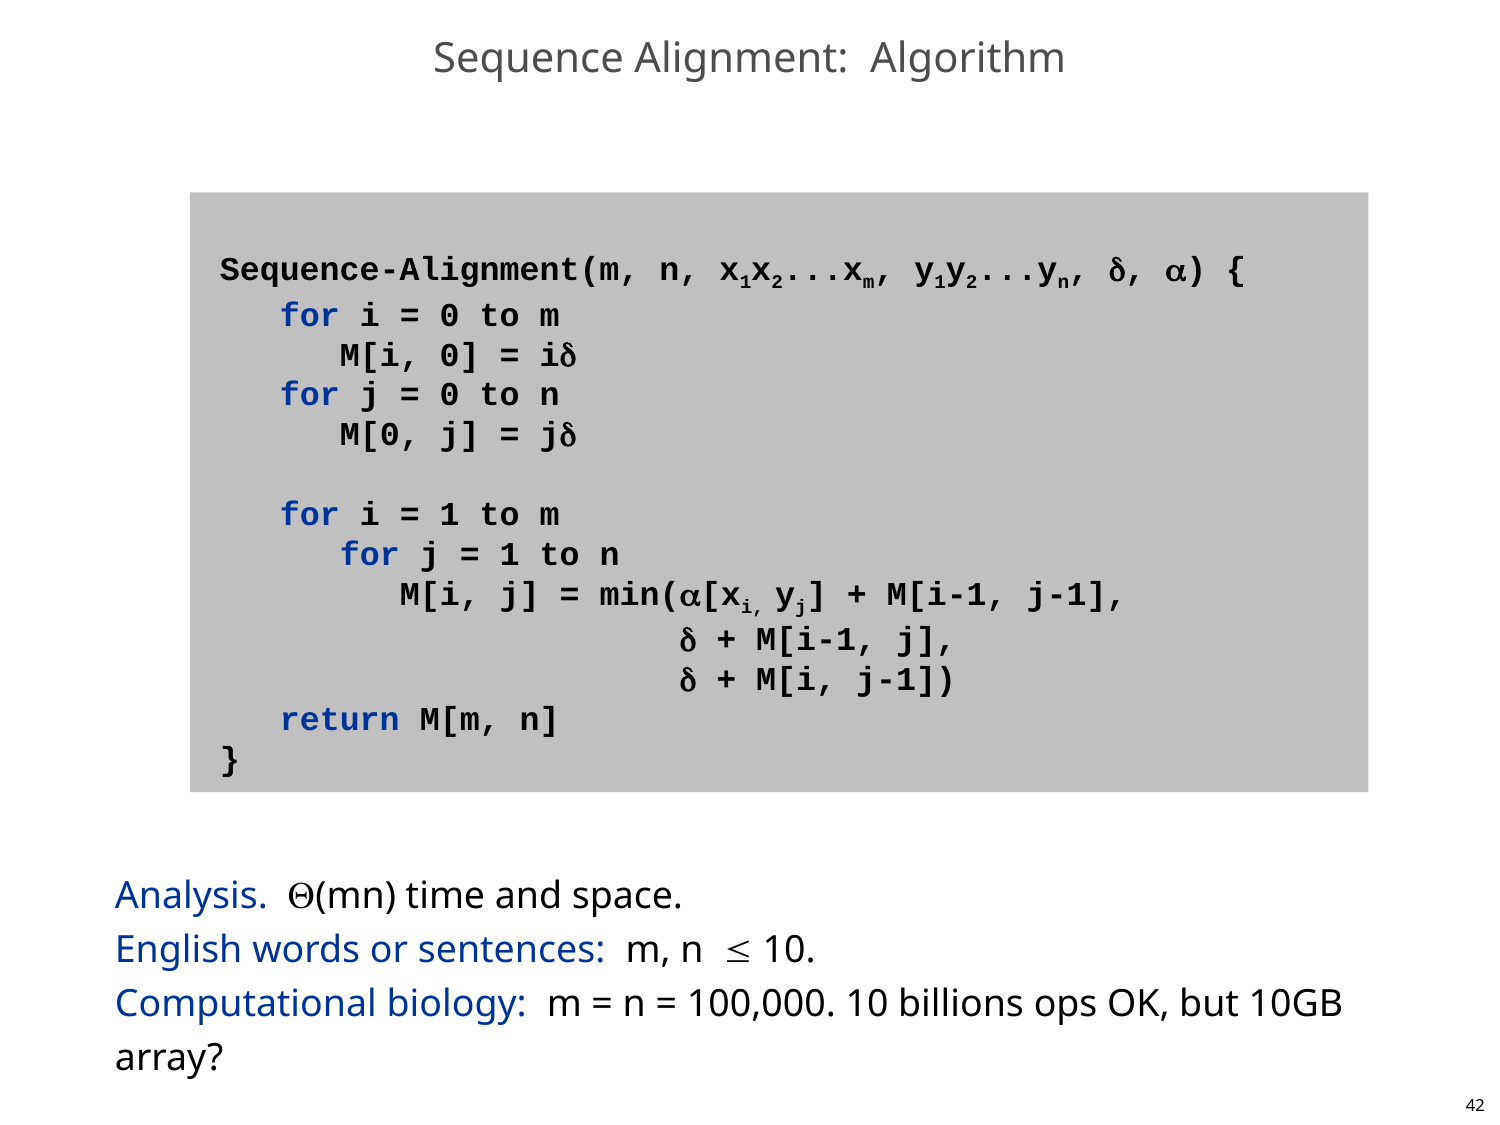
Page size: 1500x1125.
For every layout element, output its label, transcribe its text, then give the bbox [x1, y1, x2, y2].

text_box Sequence-Alignment(m, n, x1x2...xm, y1y2...yn, , ) { for i = 0 to m M[i, 0] = i for j = 0 to n M[0, j] = j for i = 1 to m for j = 1 to n M[i, j] = min([xi, yj] + M[i-1, j-1],  + M[i-1, j],  + M[i, j-1]) return M[m, n] } [189, 192, 1369, 793]
list Analysis. (mn) time and space. English words or sentences: m, n  10. Computational biology: m = n = 100,000. 10 billions ops OK, but 10GB array? [99, 149, 1475, 1038]
title Sequence Alignment: Algorithm [0, 24, 1500, 100]
slide_number 42 [1187, 1087, 1500, 1125]
